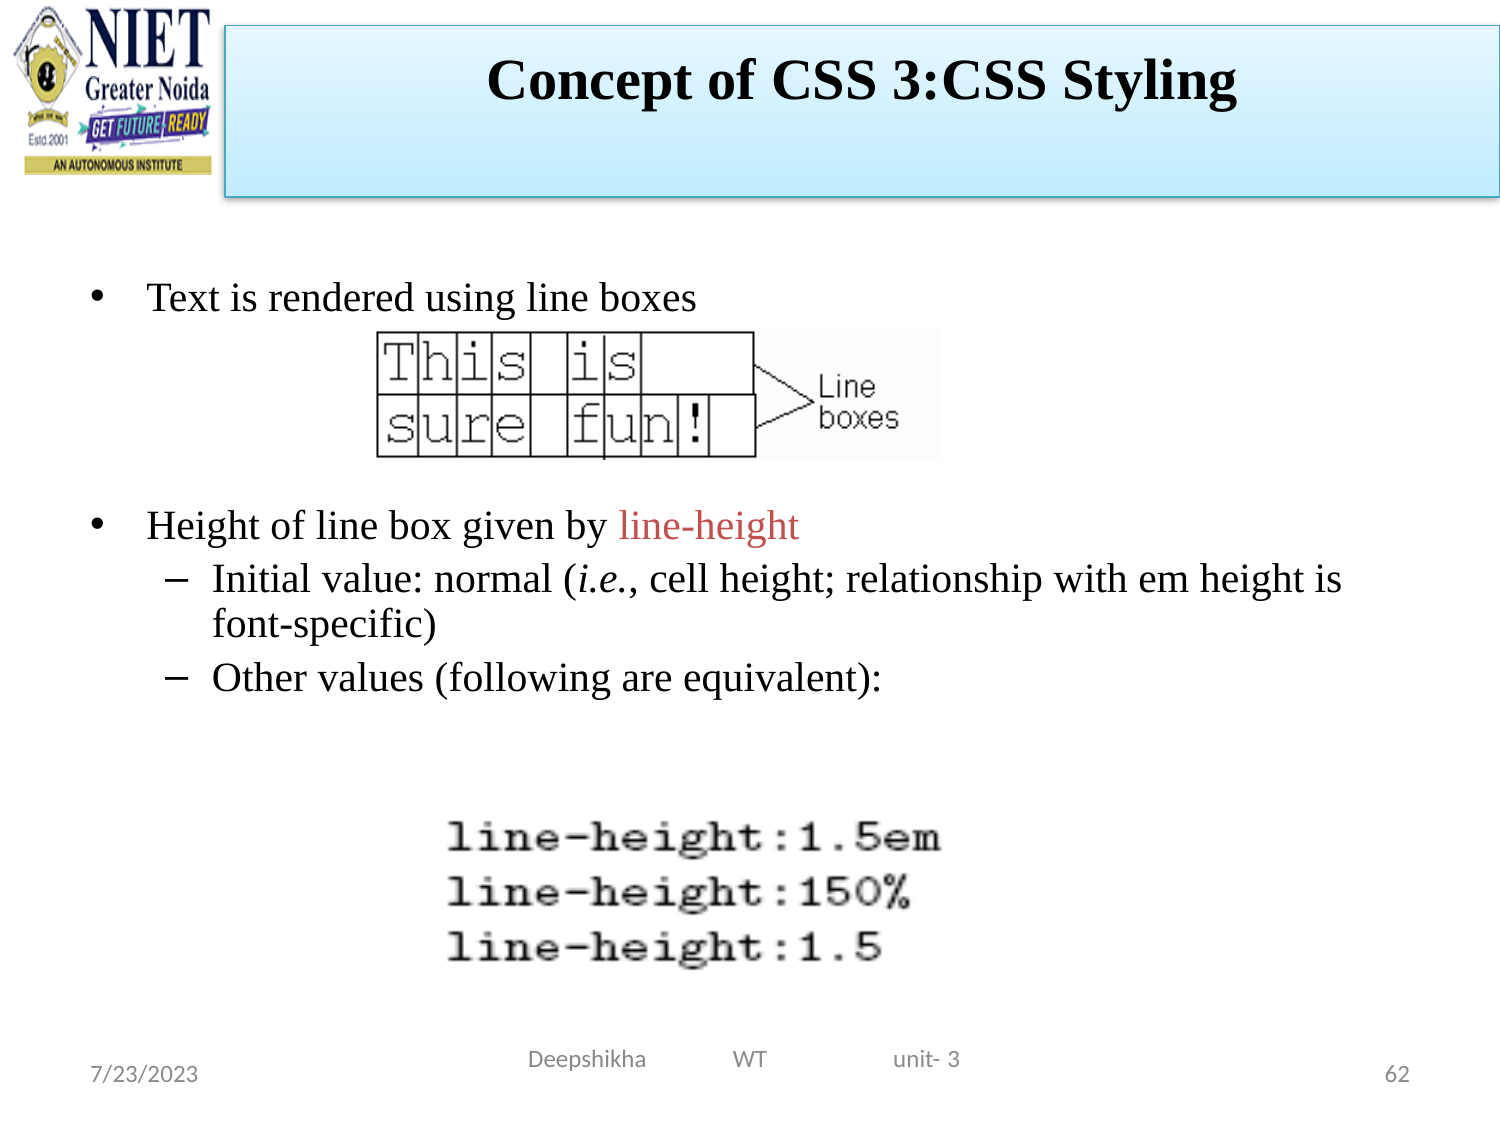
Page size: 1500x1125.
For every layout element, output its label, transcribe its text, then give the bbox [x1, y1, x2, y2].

picture [374, 327, 941, 461]
picture [424, 808, 963, 973]
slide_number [75, 1042, 425, 1103]
list Text is rendered using line boxes Height of line box given by line-height Initial value: normal (i.e., cell height; relationship with em height is font-specific) Other values (following are equivalent): [75, 262, 1425, 1005]
text_box Concept of CSS 3:CSS Styling [224, 25, 1500, 198]
slide_number 62 [1074, 1042, 1425, 1103]
picture [13, 6, 212, 176]
footer Deepshikha WT unit- 3 [512, 1042, 988, 1103]
